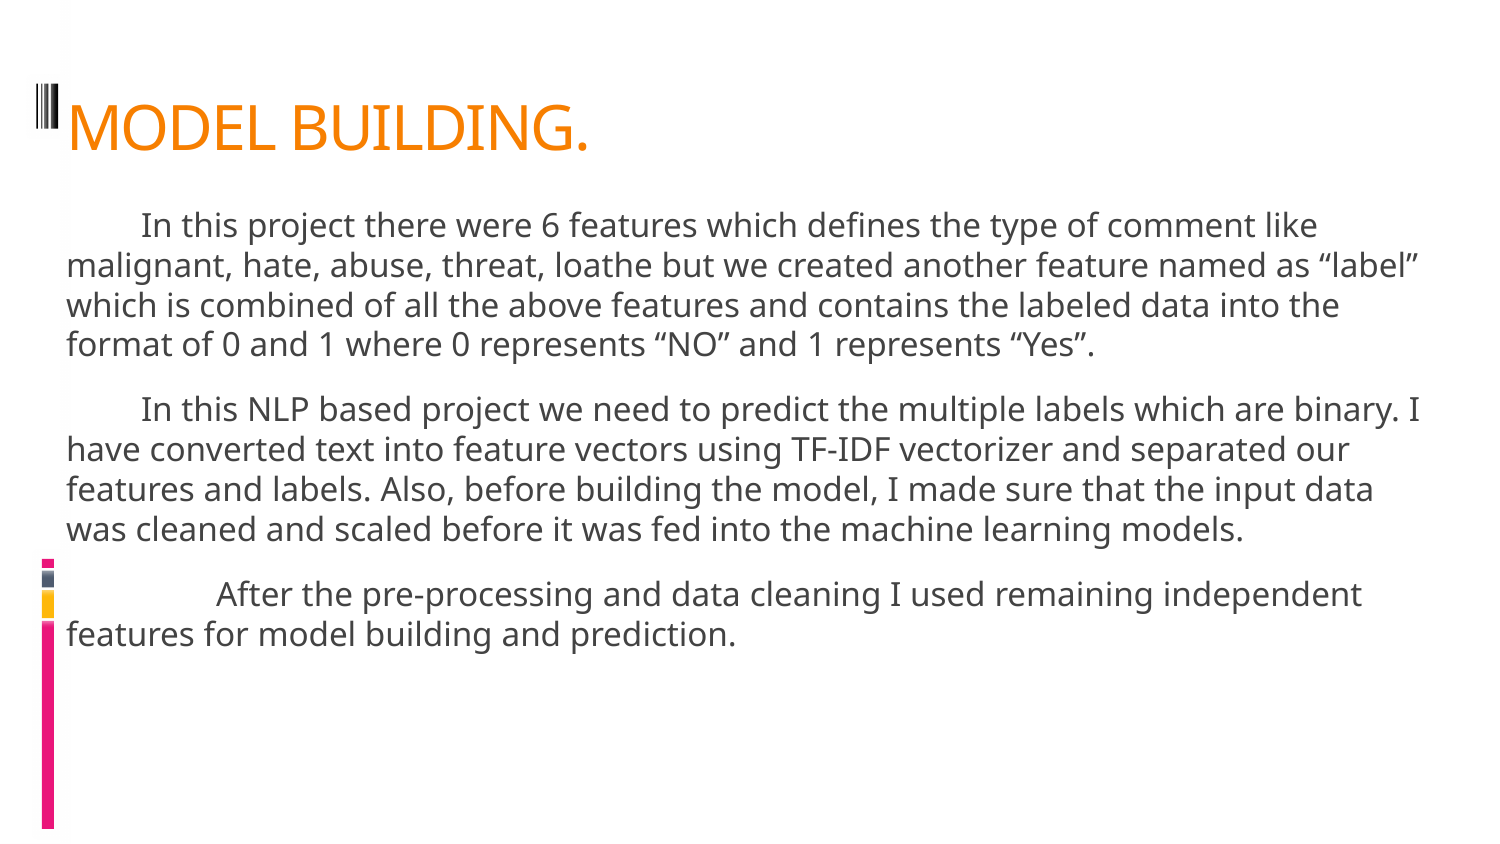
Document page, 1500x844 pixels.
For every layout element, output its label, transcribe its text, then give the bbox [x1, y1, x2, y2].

title MODEL BUILDING. [51, 72, 1449, 167]
list In this project there were 6 features which defines the type of comment like malignant, hate, abuse, threat, loathe but we created another feature named as “label” which is combined of all the above features and contains the labeled data into the format of 0 and 1 where 0 represents “NO” and 1 represents “Yes”. In this NLP based project we need to predict the multiple labels which are binary. I have converted text into feature vectors using TF-IDF vectorizer and separated our features and labels. Also, before building the model, I made sure that the input data was cleaned and scaled before it was fed into the machine learning models. After the pre-processing and data cleaning I used remaining independent features for model building and prediction. [51, 189, 1449, 750]
